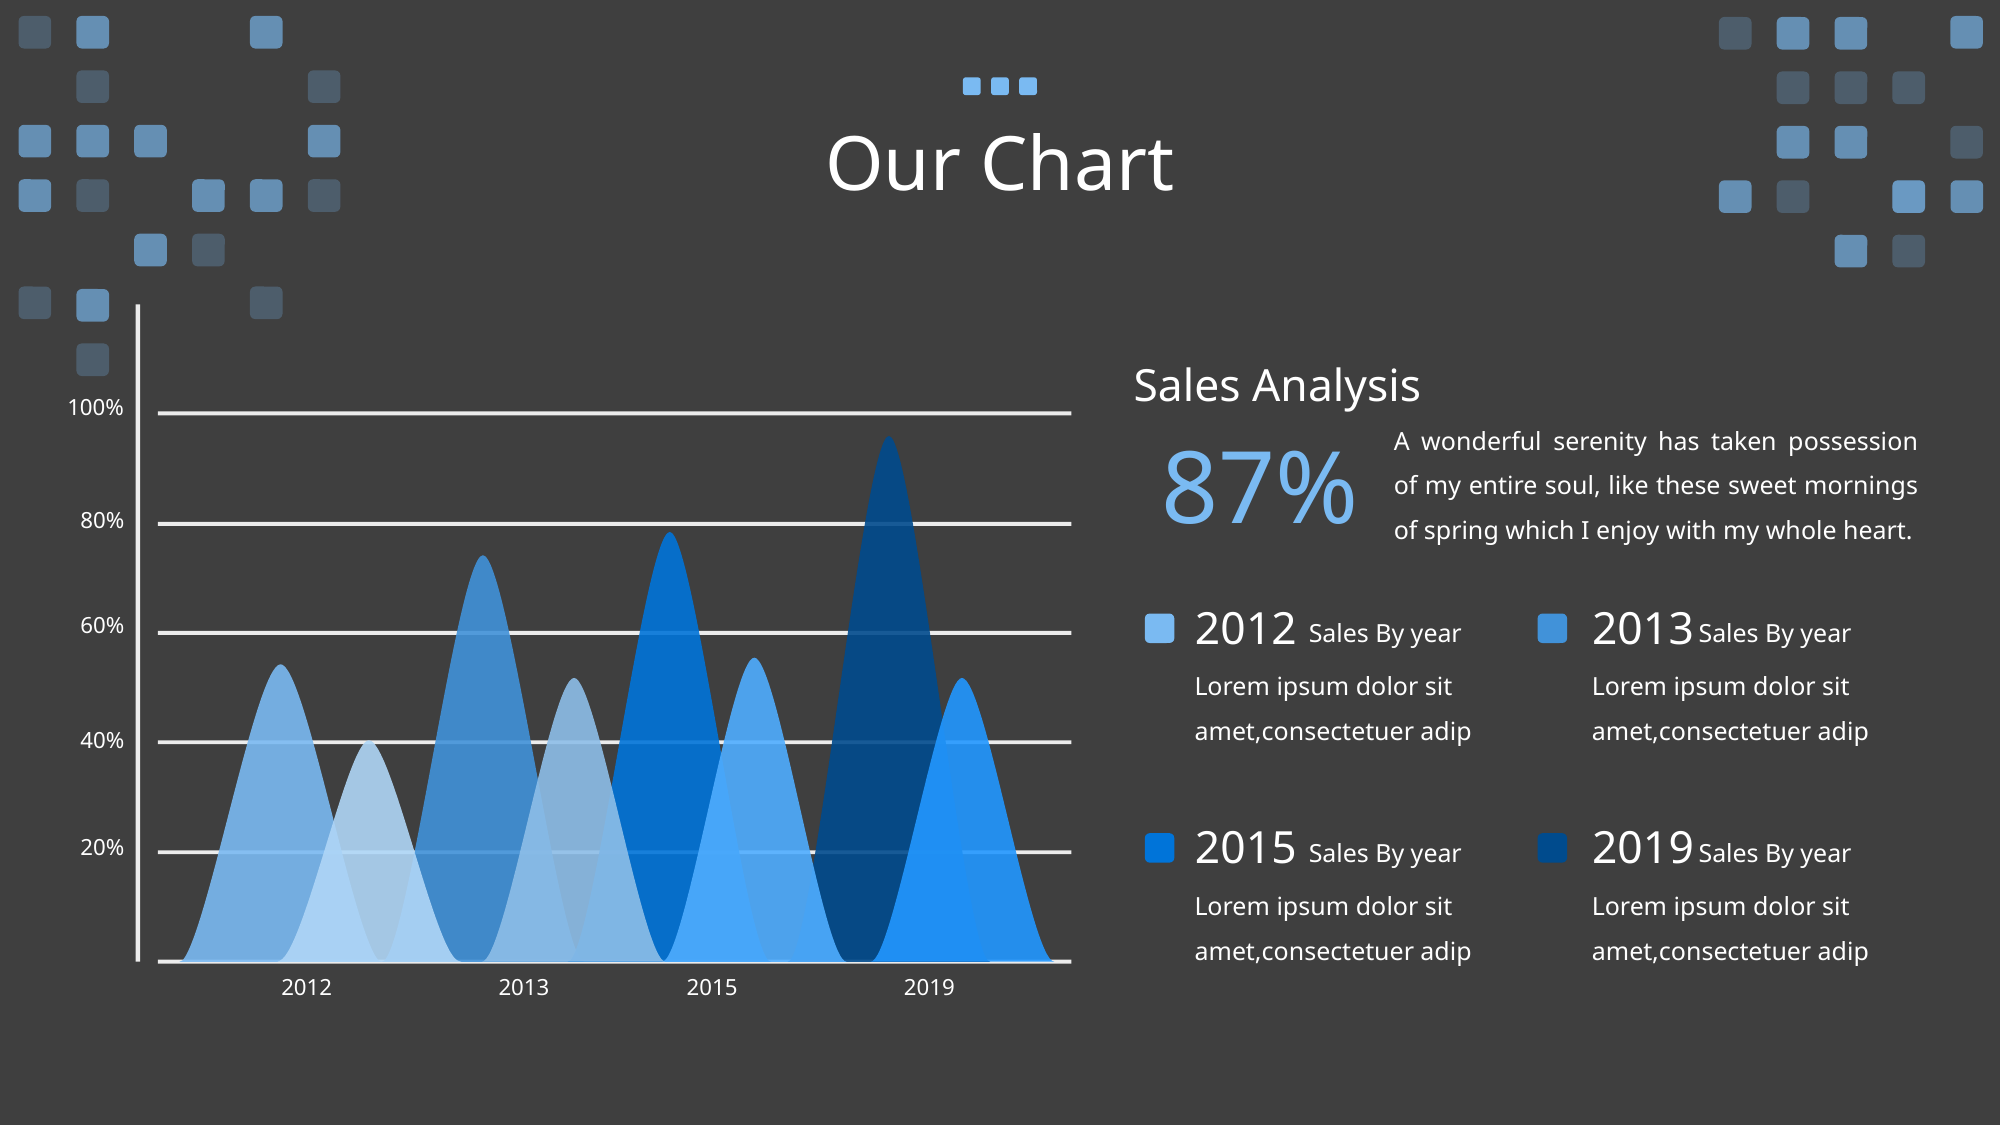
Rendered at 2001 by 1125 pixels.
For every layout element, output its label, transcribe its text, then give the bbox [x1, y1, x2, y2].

text_box Lorem ipsum dolor sit amet,consectetuer adip [1571, 865, 1912, 976]
text_box 2012 [266, 965, 348, 1008]
text_box [1016, 850, 1072, 855]
text_box [913, 521, 1072, 526]
text_box 100% [52, 385, 139, 428]
text_box 2019 [889, 965, 970, 1008]
text_box [277, 740, 462, 962]
text_box 20% [65, 825, 139, 867]
text_box [612, 531, 721, 960]
text_box [699, 630, 848, 635]
text_box Lorem ipsum dolor sit amet,consectetuer adip [1174, 865, 1497, 976]
text_box [157, 740, 248, 745]
text_box [135, 376, 141, 962]
text_box [813, 435, 942, 962]
text_box [1144, 833, 1175, 863]
text_box [372, 740, 435, 745]
text_box [989, 740, 1072, 745]
text_box 2013 [1572, 589, 1762, 645]
text_box [600, 740, 619, 745]
text_box [414, 555, 538, 962]
text_box Sales By year [1288, 827, 1513, 871]
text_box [1718, 15, 1984, 268]
text_box A wonderful serenity has taken possession of my entire soul, like these sweet mornings of spring which I enjoy with my whole heart. [1378, 402, 1934, 553]
text_box 60% [65, 603, 139, 645]
text_box Lorem ipsum dolor sit amet,consectetuer adip [1571, 645, 1912, 756]
text_box [157, 959, 1072, 964]
text_box 2013 [483, 965, 565, 1008]
title Our Chart [341, 57, 1863, 276]
text_box 40% [65, 719, 139, 761]
text_box [481, 677, 666, 962]
text_box [157, 521, 865, 526]
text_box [962, 77, 1037, 96]
text_box 2015 [1174, 809, 1345, 865]
text_box 87% [1146, 416, 1374, 551]
text_box 80% [65, 498, 139, 541]
text_box [531, 740, 547, 745]
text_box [18, 15, 341, 376]
text_box [509, 630, 640, 635]
text_box Sales Analysis [1118, 350, 1437, 419]
text_box Lorem ipsum dolor sit amet,consectetuer adip [1174, 645, 1502, 756]
text_box Sales By year [1678, 607, 1901, 645]
text_box [313, 740, 366, 745]
text_box [157, 630, 457, 635]
text_box [179, 664, 334, 962]
text_box Sales By year [1678, 827, 1901, 865]
text_box [1537, 613, 1568, 644]
text_box Sales By year [1288, 607, 1513, 651]
text_box [930, 630, 1072, 635]
text_box [870, 677, 1055, 962]
text_box [785, 740, 832, 745]
text_box [1537, 833, 1568, 863]
text_box [157, 850, 219, 855]
text_box 2019 [1572, 809, 1762, 865]
text_box 2012 [1174, 589, 1345, 645]
text_box 2015 [671, 965, 753, 1008]
text_box [1144, 613, 1175, 644]
text_box [664, 657, 847, 962]
text_box [157, 411, 1072, 416]
